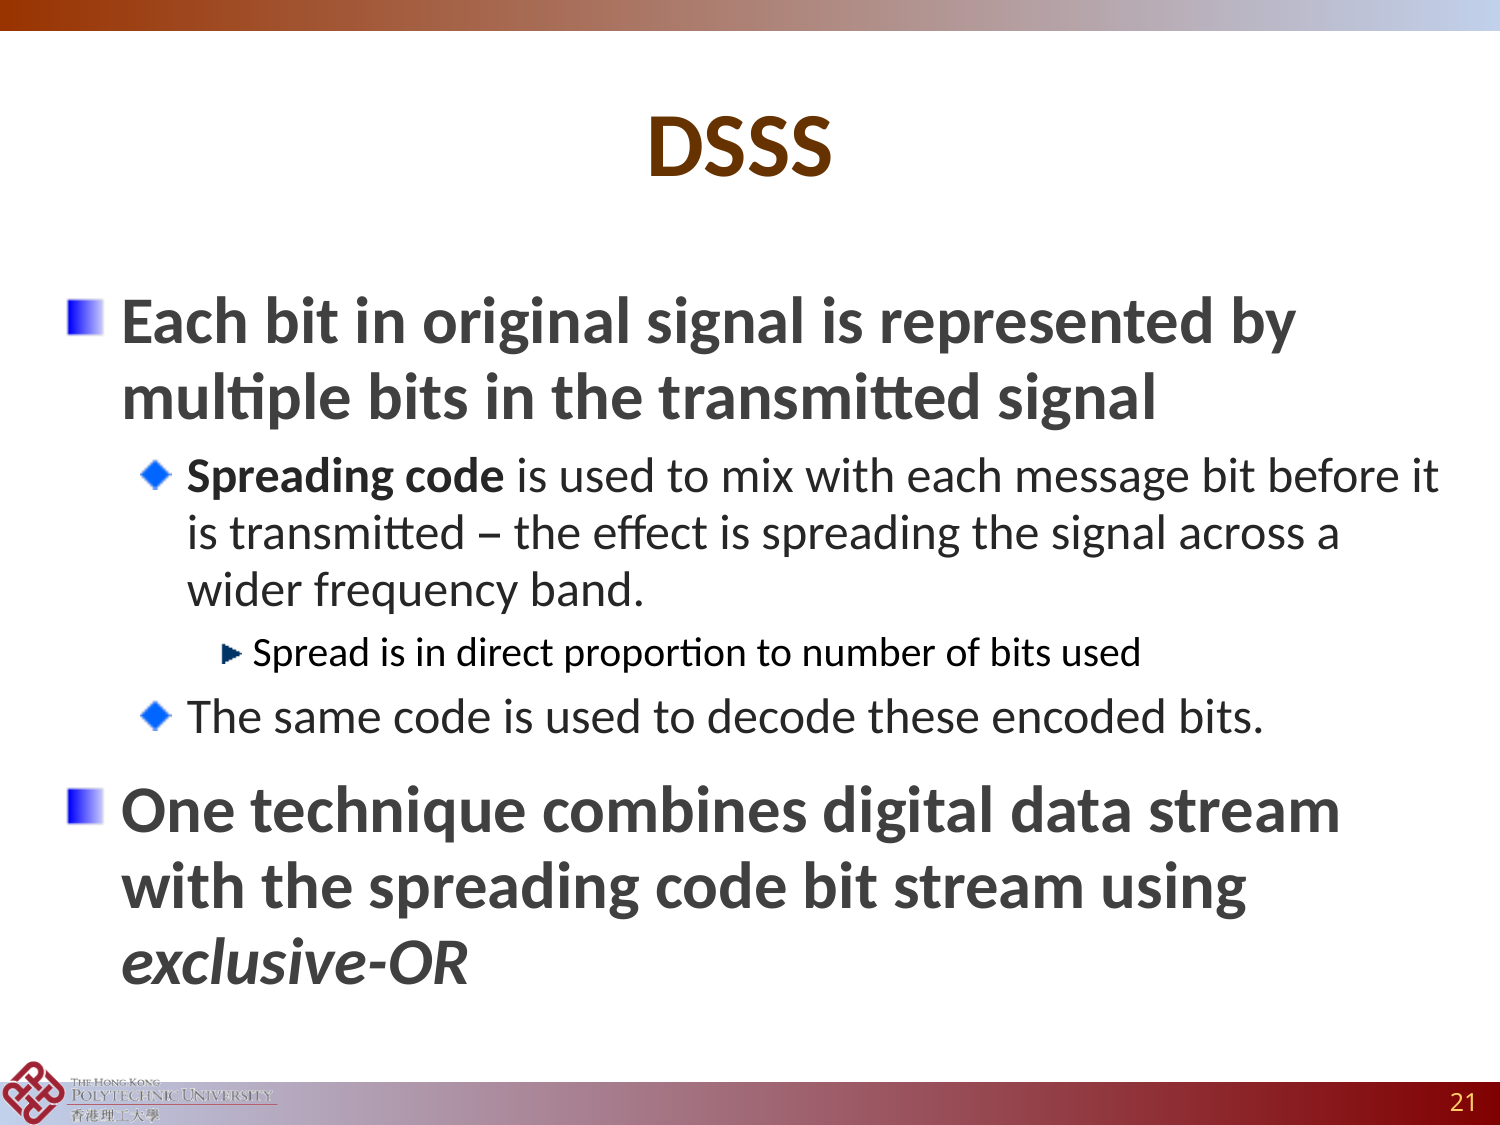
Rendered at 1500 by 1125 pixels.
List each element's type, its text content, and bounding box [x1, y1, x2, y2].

picture [140, 699, 172, 731]
picture [65, 297, 108, 340]
list Each bit in original signal is represented by multiple bits in the transmitted signal Spreading code is used to mix with each message bit before it is transmitted – the effect is spreading the signal across a wider frequency band. Spread is in direct proportion to number of bits used The same code is used to decode these encoded bits. One technique combines digital data stream with the spreading code bit stream using exclusive-OR [50, 275, 1475, 1050]
picture [140, 458, 172, 490]
picture [65, 786, 108, 829]
picture [0, 1061, 278, 1125]
title DSSS [37, 90, 1443, 238]
picture [215, 637, 242, 664]
